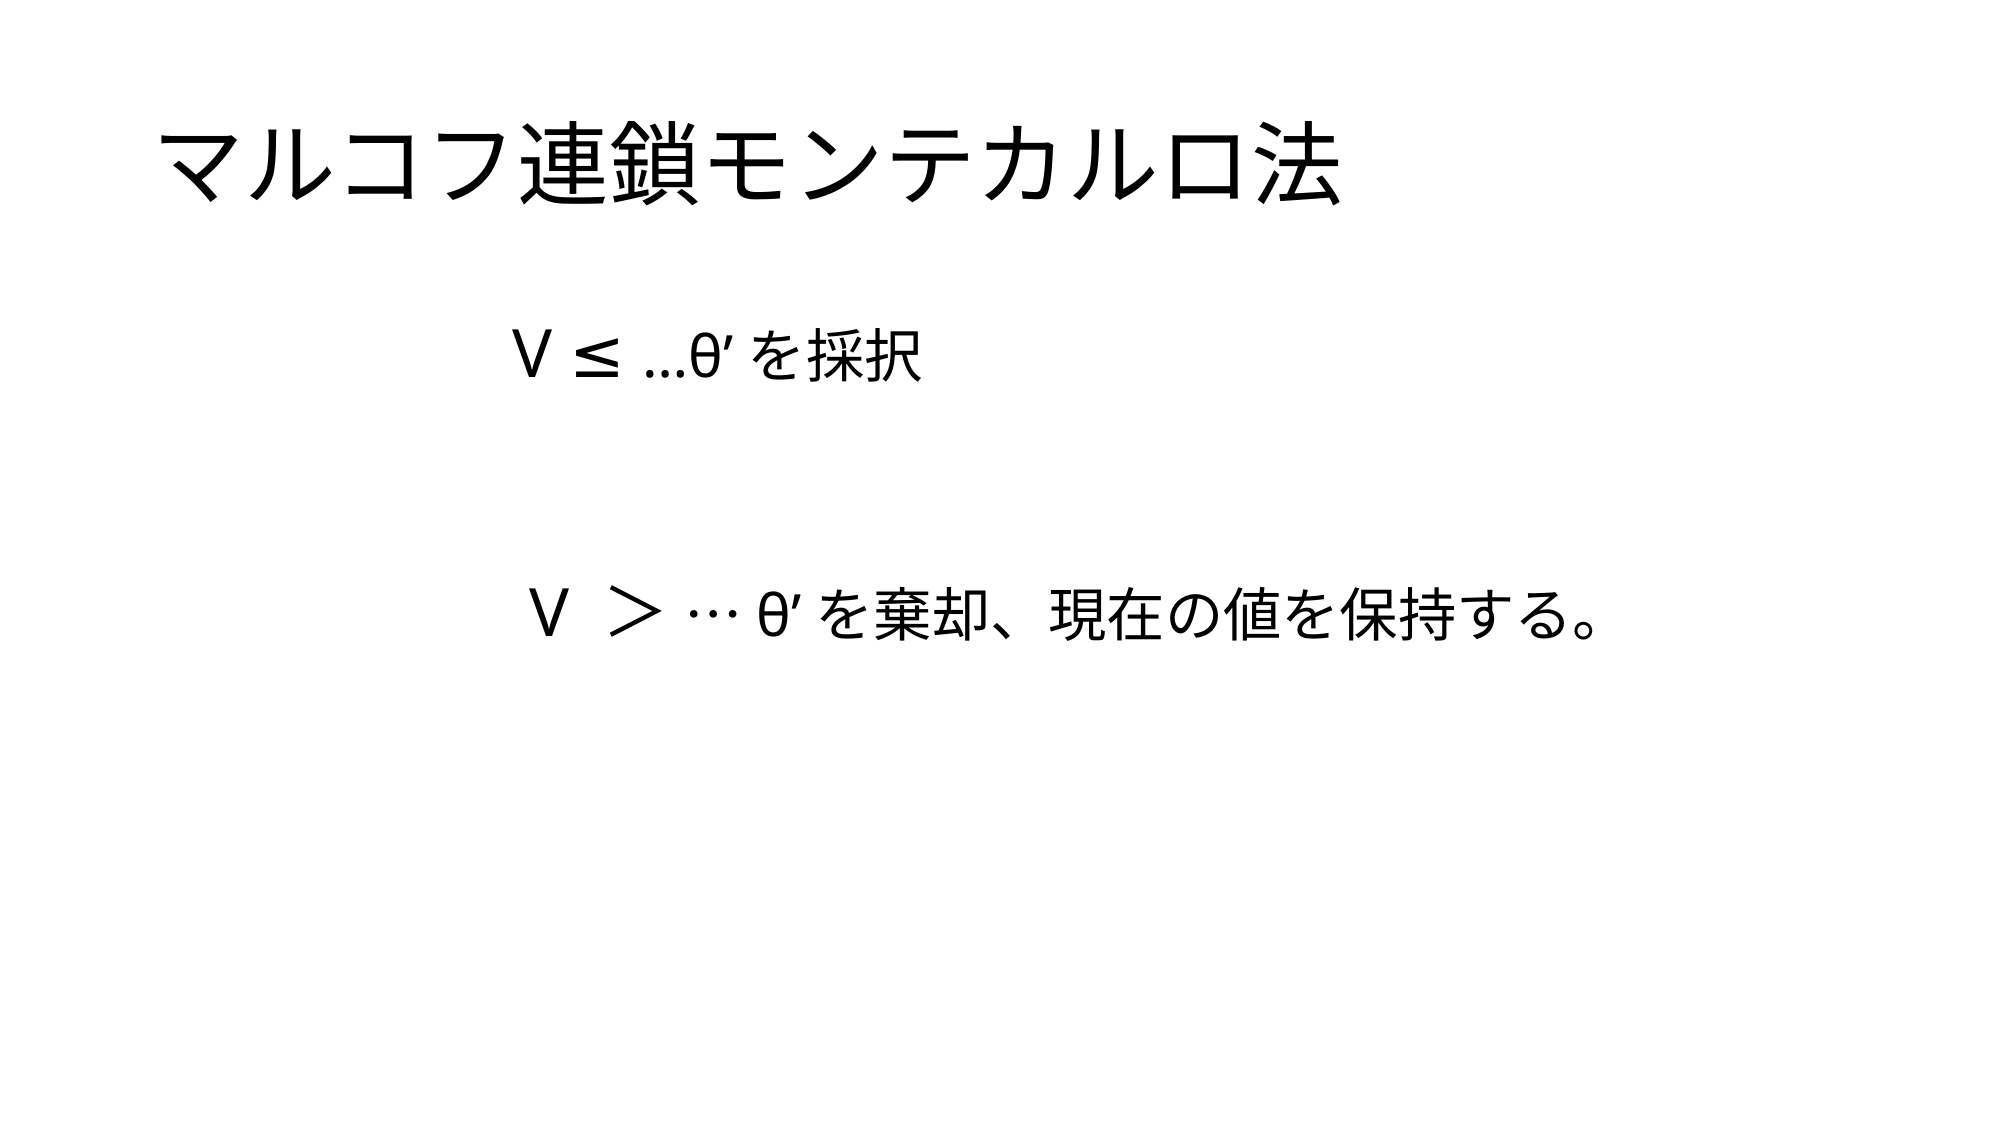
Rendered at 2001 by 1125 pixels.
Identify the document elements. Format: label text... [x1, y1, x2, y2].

title マルコフ連鎖モンテカルロ法 [137, 59, 1863, 278]
